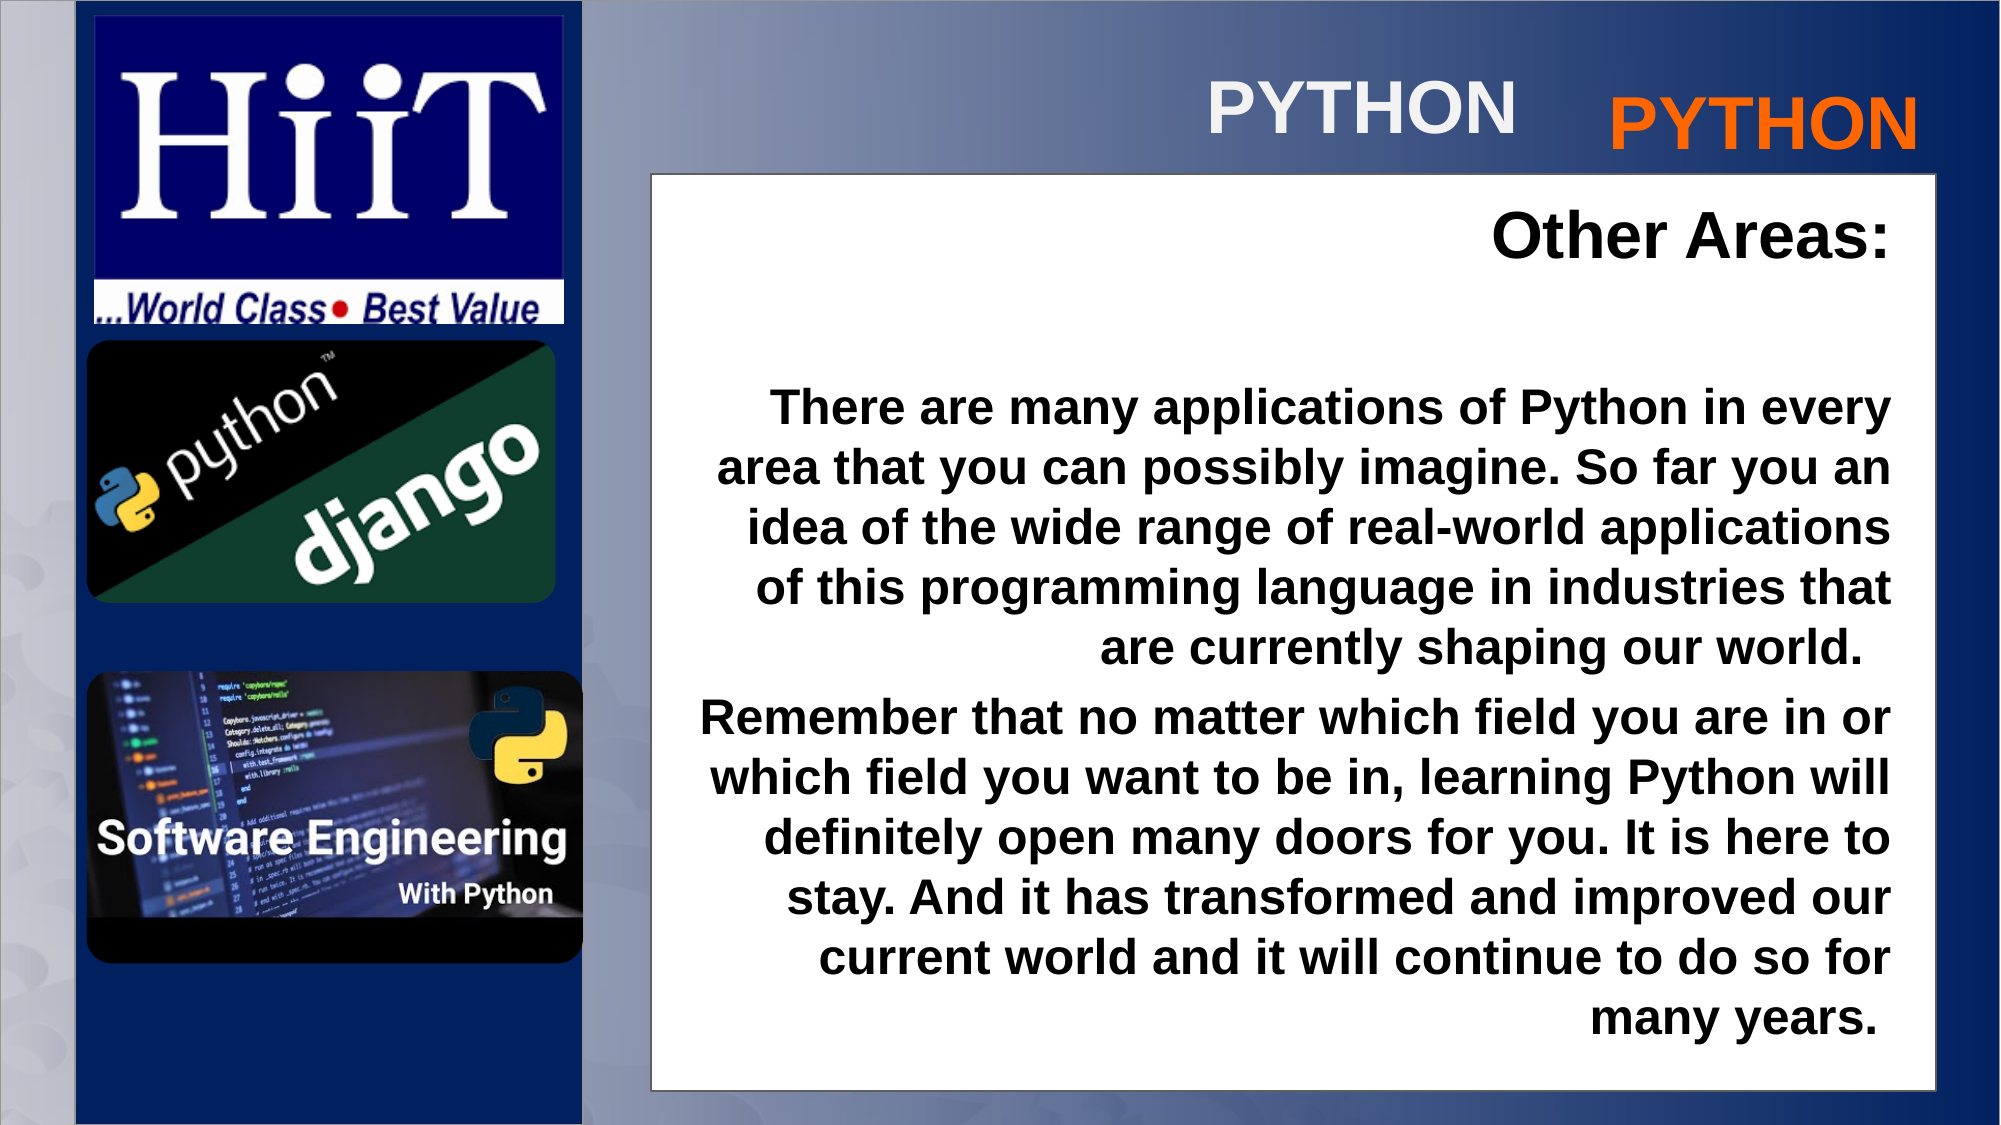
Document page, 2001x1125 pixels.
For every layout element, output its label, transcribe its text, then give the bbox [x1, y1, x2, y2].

text_box [74, 0, 584, 1125]
picture [86, 671, 583, 964]
text_box PYTHON [651, 78, 1534, 173]
subtitle Other Areas: There are many applications of Python in every area that you can possibly imagine. So far you an idea of the wide range of real-world applications of this programming language in industries that are currently shaping our world. Remember that no matter which field you are in or which field you want to be in, learning Python will definitely open many doors for you. It is here to stay. And it has transformed and improved our current world and it will continue to do so for many years. [679, 183, 1908, 472]
text_box PYTHON [1053, 94, 1937, 173]
text_box [0, 0, 74, 1125]
text_box [651, 173, 1937, 1091]
picture [94, 15, 564, 324]
picture [86, 340, 556, 603]
text_box [584, 0, 2000, 1125]
